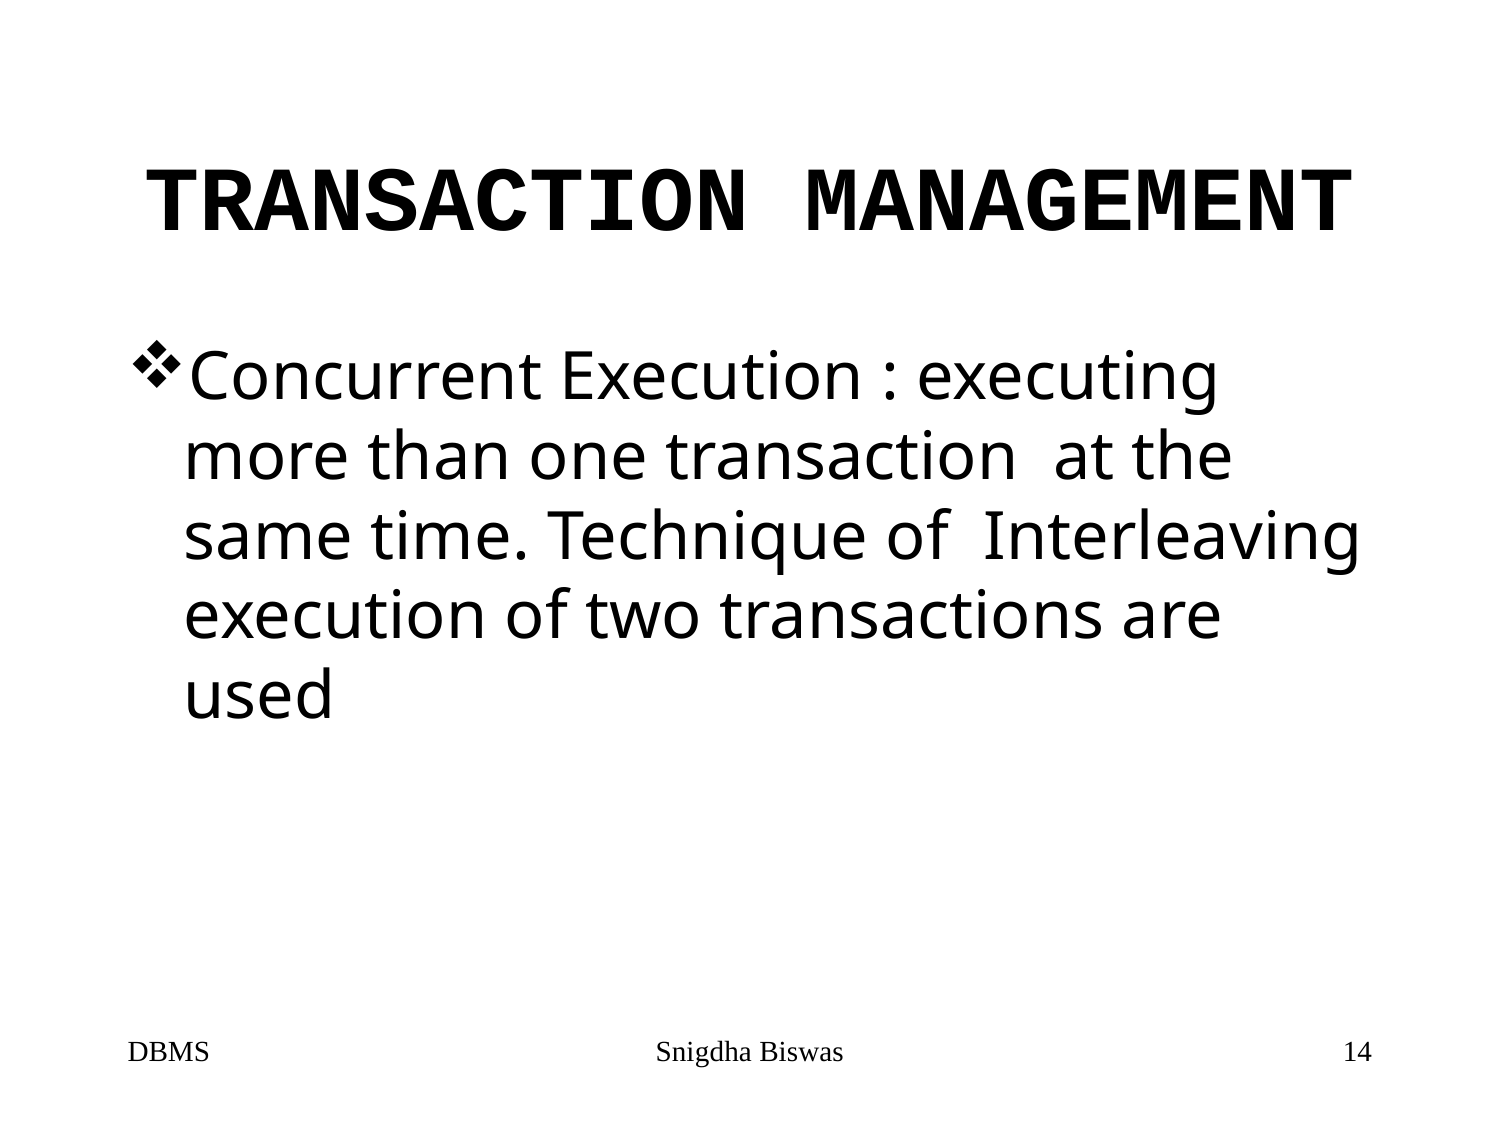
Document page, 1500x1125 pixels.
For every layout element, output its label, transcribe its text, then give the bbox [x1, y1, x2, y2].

title TRANSACTION MANAGEMENT [112, 99, 1388, 288]
footer Snigdha Biswas [512, 1024, 988, 1101]
slide_number 14 [1074, 1024, 1388, 1101]
slide_number DBMS [112, 1024, 426, 1101]
list Concurrent Execution : executing more than one transaction at the same time. Technique of Interleaving execution of two transactions are used [112, 324, 1388, 1001]
